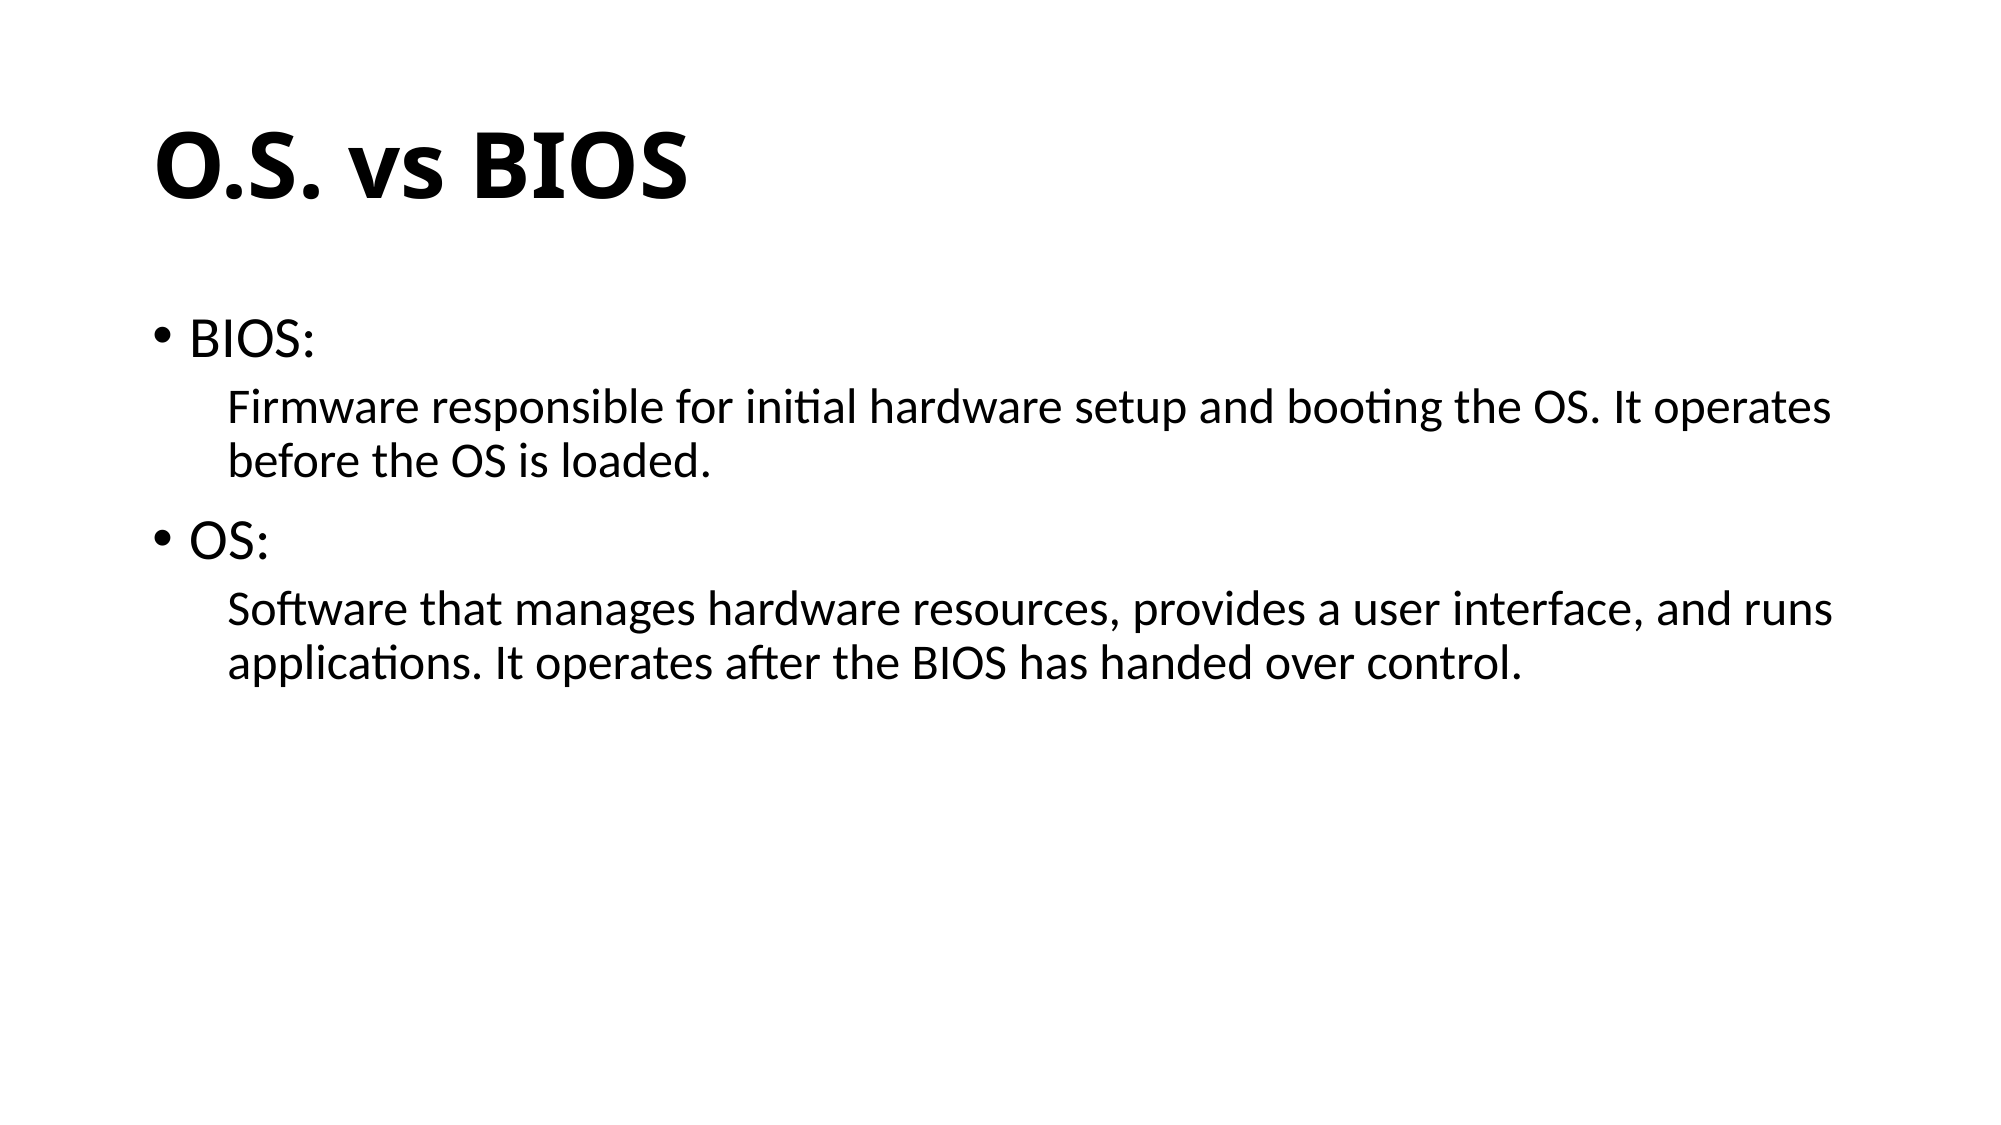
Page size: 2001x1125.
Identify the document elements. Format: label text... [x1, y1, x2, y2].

title O.S. vs BIOS [137, 59, 1863, 278]
list BIOS: Firmware responsible for initial hardware setup and booting the OS. It operates before the OS is loaded. OS: Software that manages hardware resources, provides a user interface, and runs applications. It operates after the BIOS has handed over control. [137, 299, 1863, 852]
